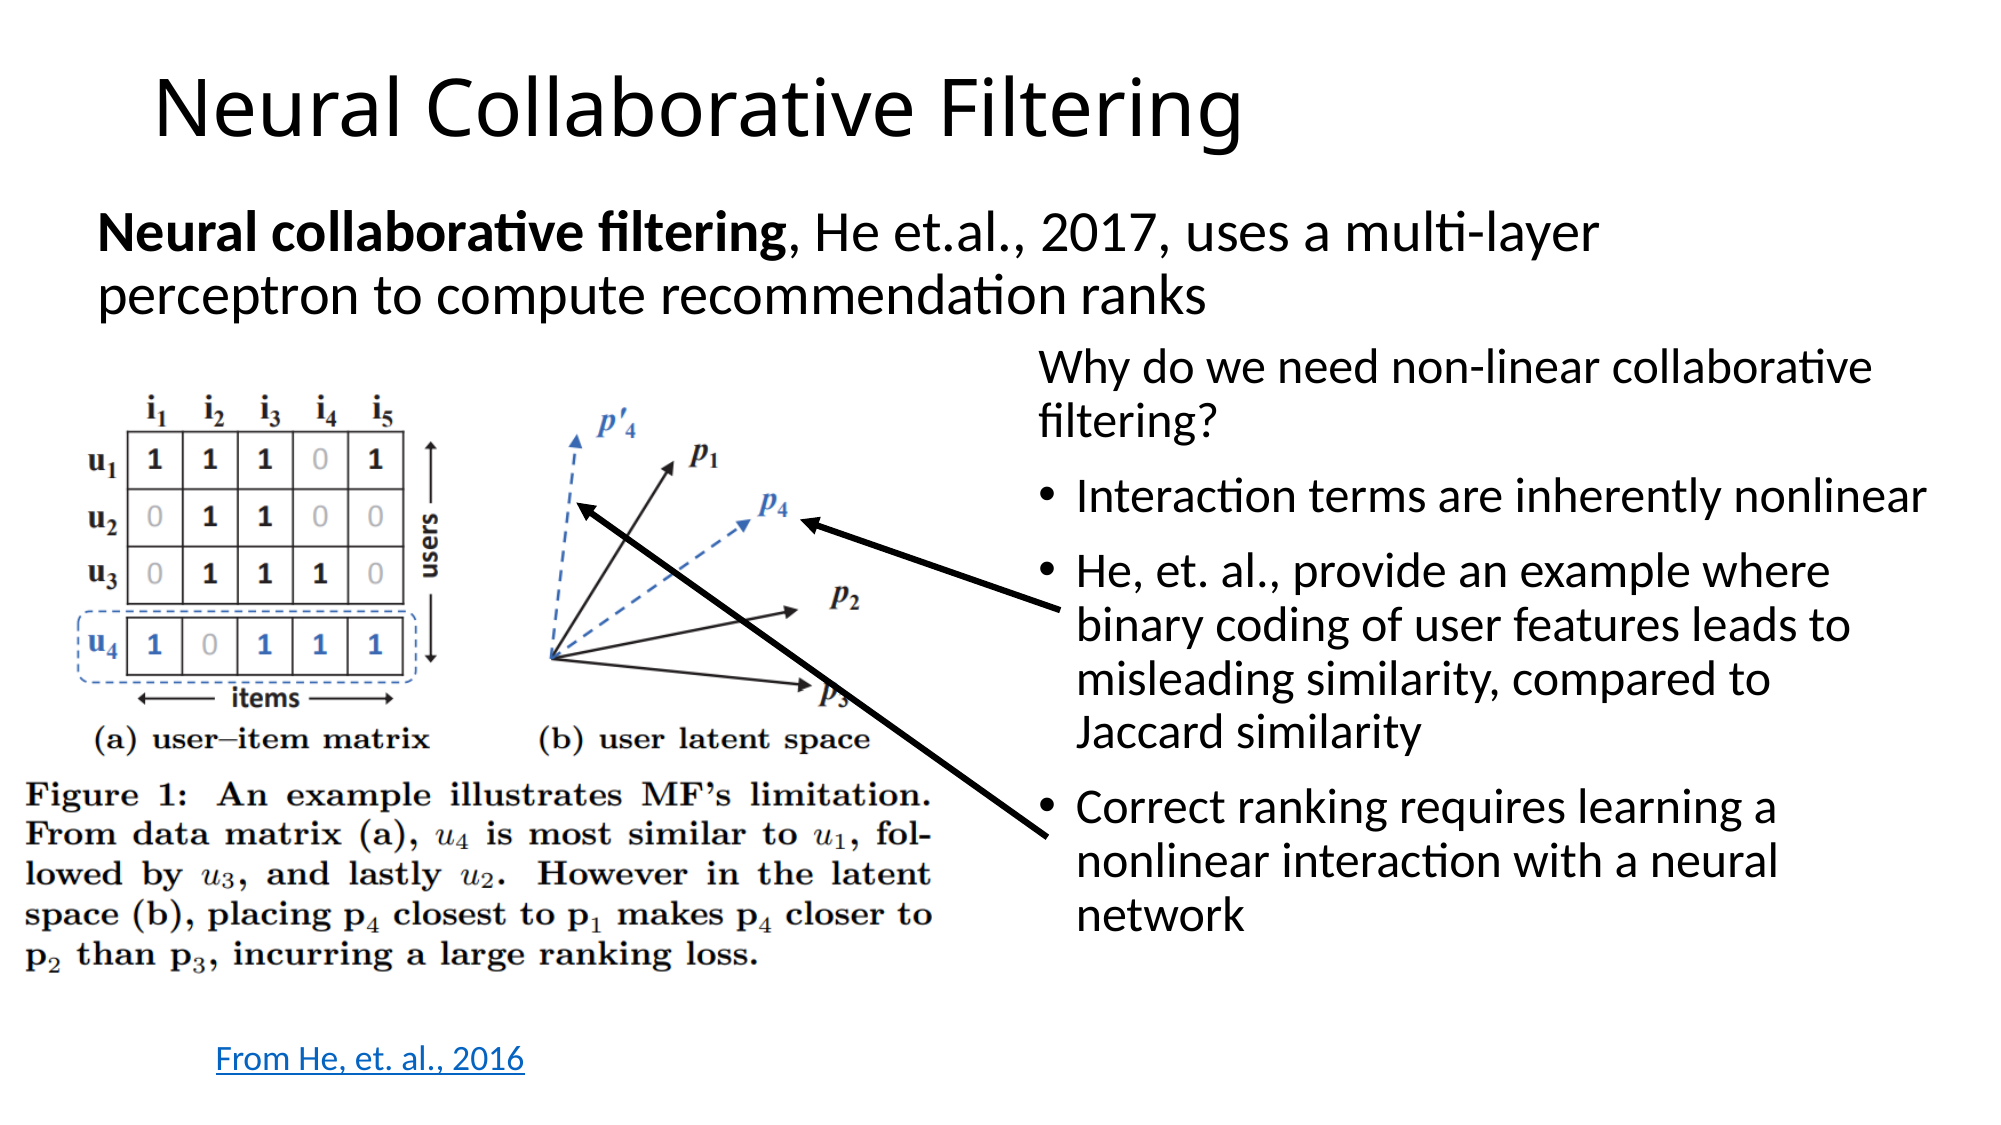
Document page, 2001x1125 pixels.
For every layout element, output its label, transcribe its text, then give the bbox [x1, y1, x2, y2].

text_box From He, et. al., 2016 [137, 1032, 603, 1086]
text_box Why do we need non-linear collaborative filtering? Interaction terms are inherently nonlinear He, et. al., provide an example where binary coding of user features leads to misleading similarity, compared to Jaccard similarity Correct ranking requires learning a nonlinear interaction with a neural network [1023, 332, 1944, 1048]
picture [0, 390, 940, 991]
list Neural collaborative filtering, He et.al., 2017, uses a multi-layer perceptron to compute recommendation ranks [82, 193, 1875, 349]
title Neural Collaborative Filtering [137, 59, 1863, 162]
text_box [1048, 519, 1061, 611]
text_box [576, 502, 1048, 838]
